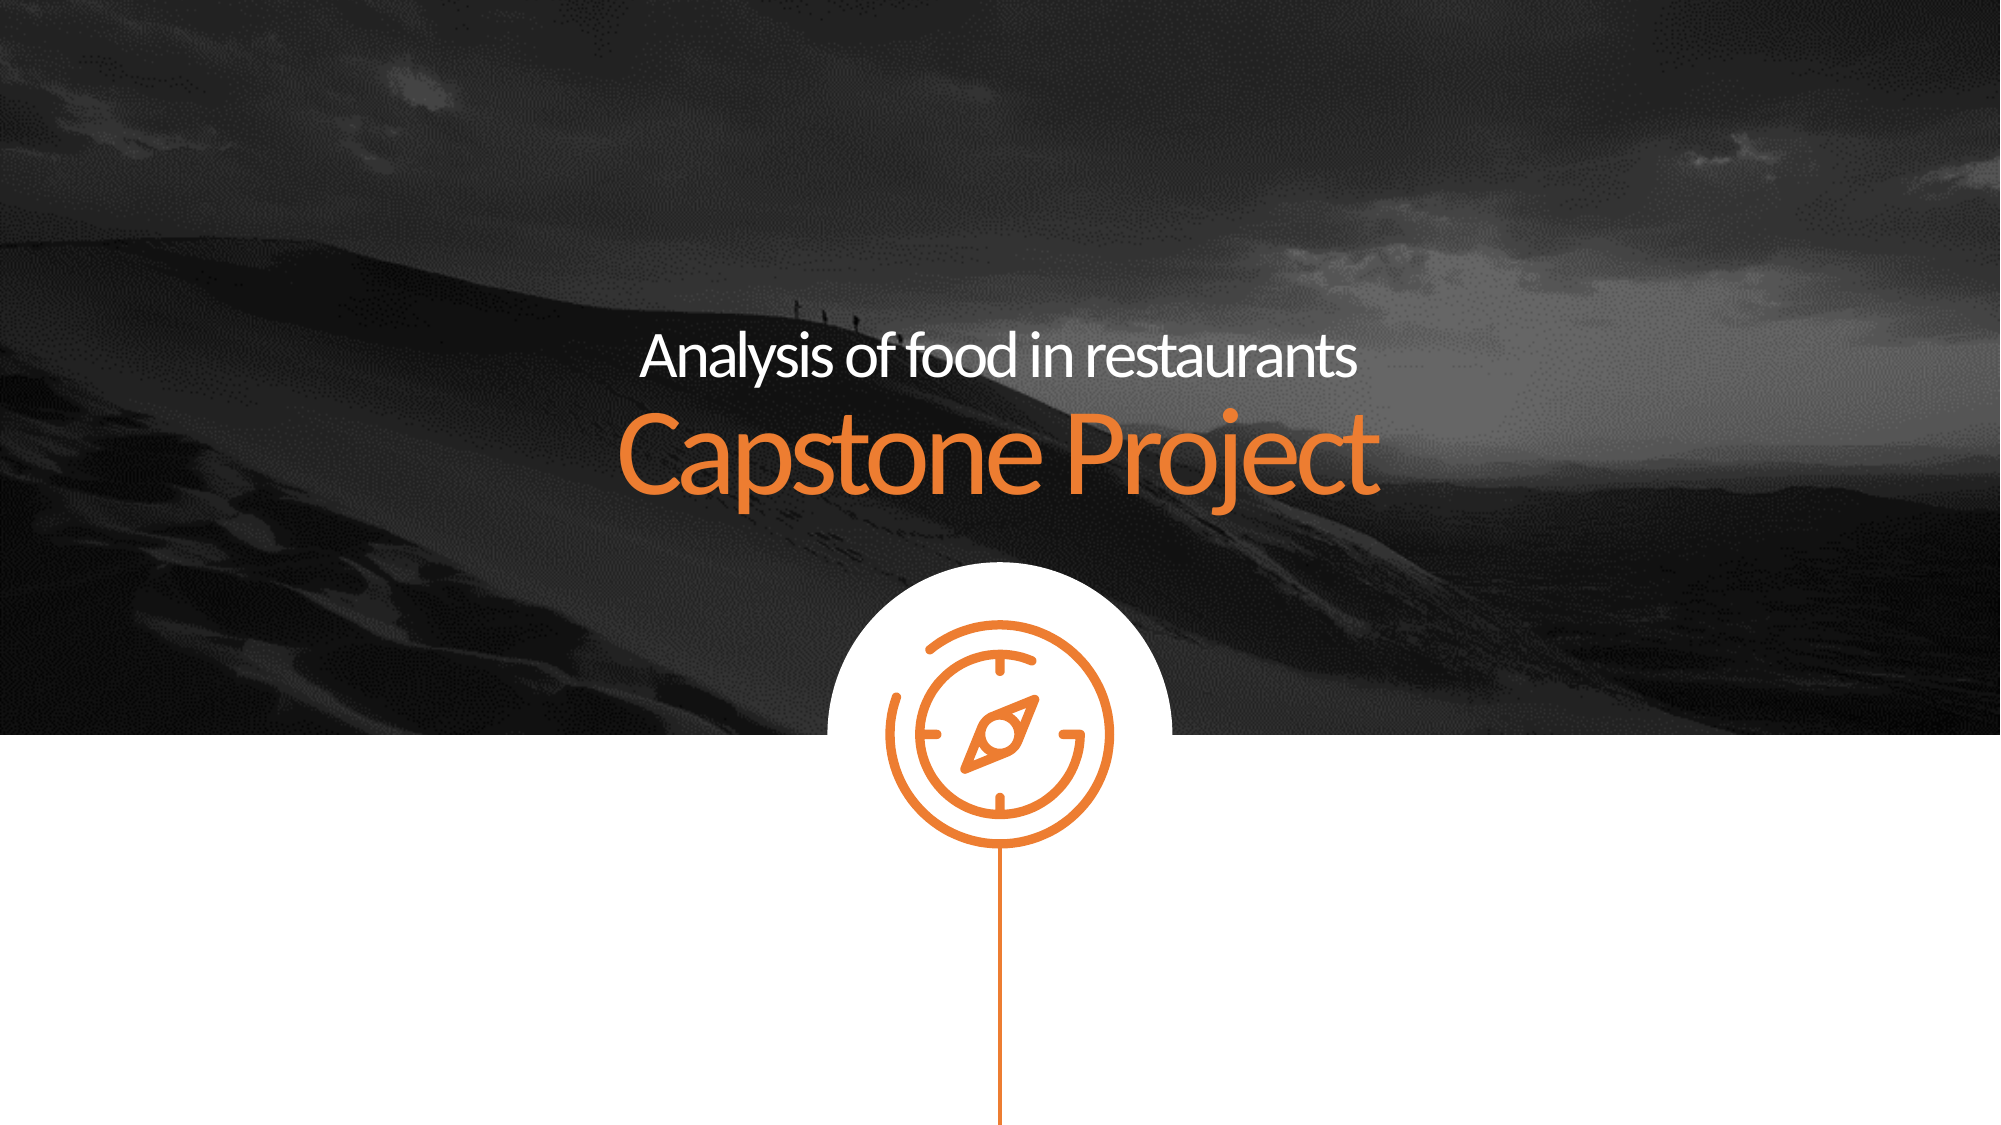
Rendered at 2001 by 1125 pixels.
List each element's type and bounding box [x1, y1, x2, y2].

text_box [1002, 735, 1174, 909]
text_box [563, 303, 1437, 529]
text_box [885, 620, 1115, 849]
text_box [826, 735, 998, 909]
picture [0, 0, 2000, 735]
